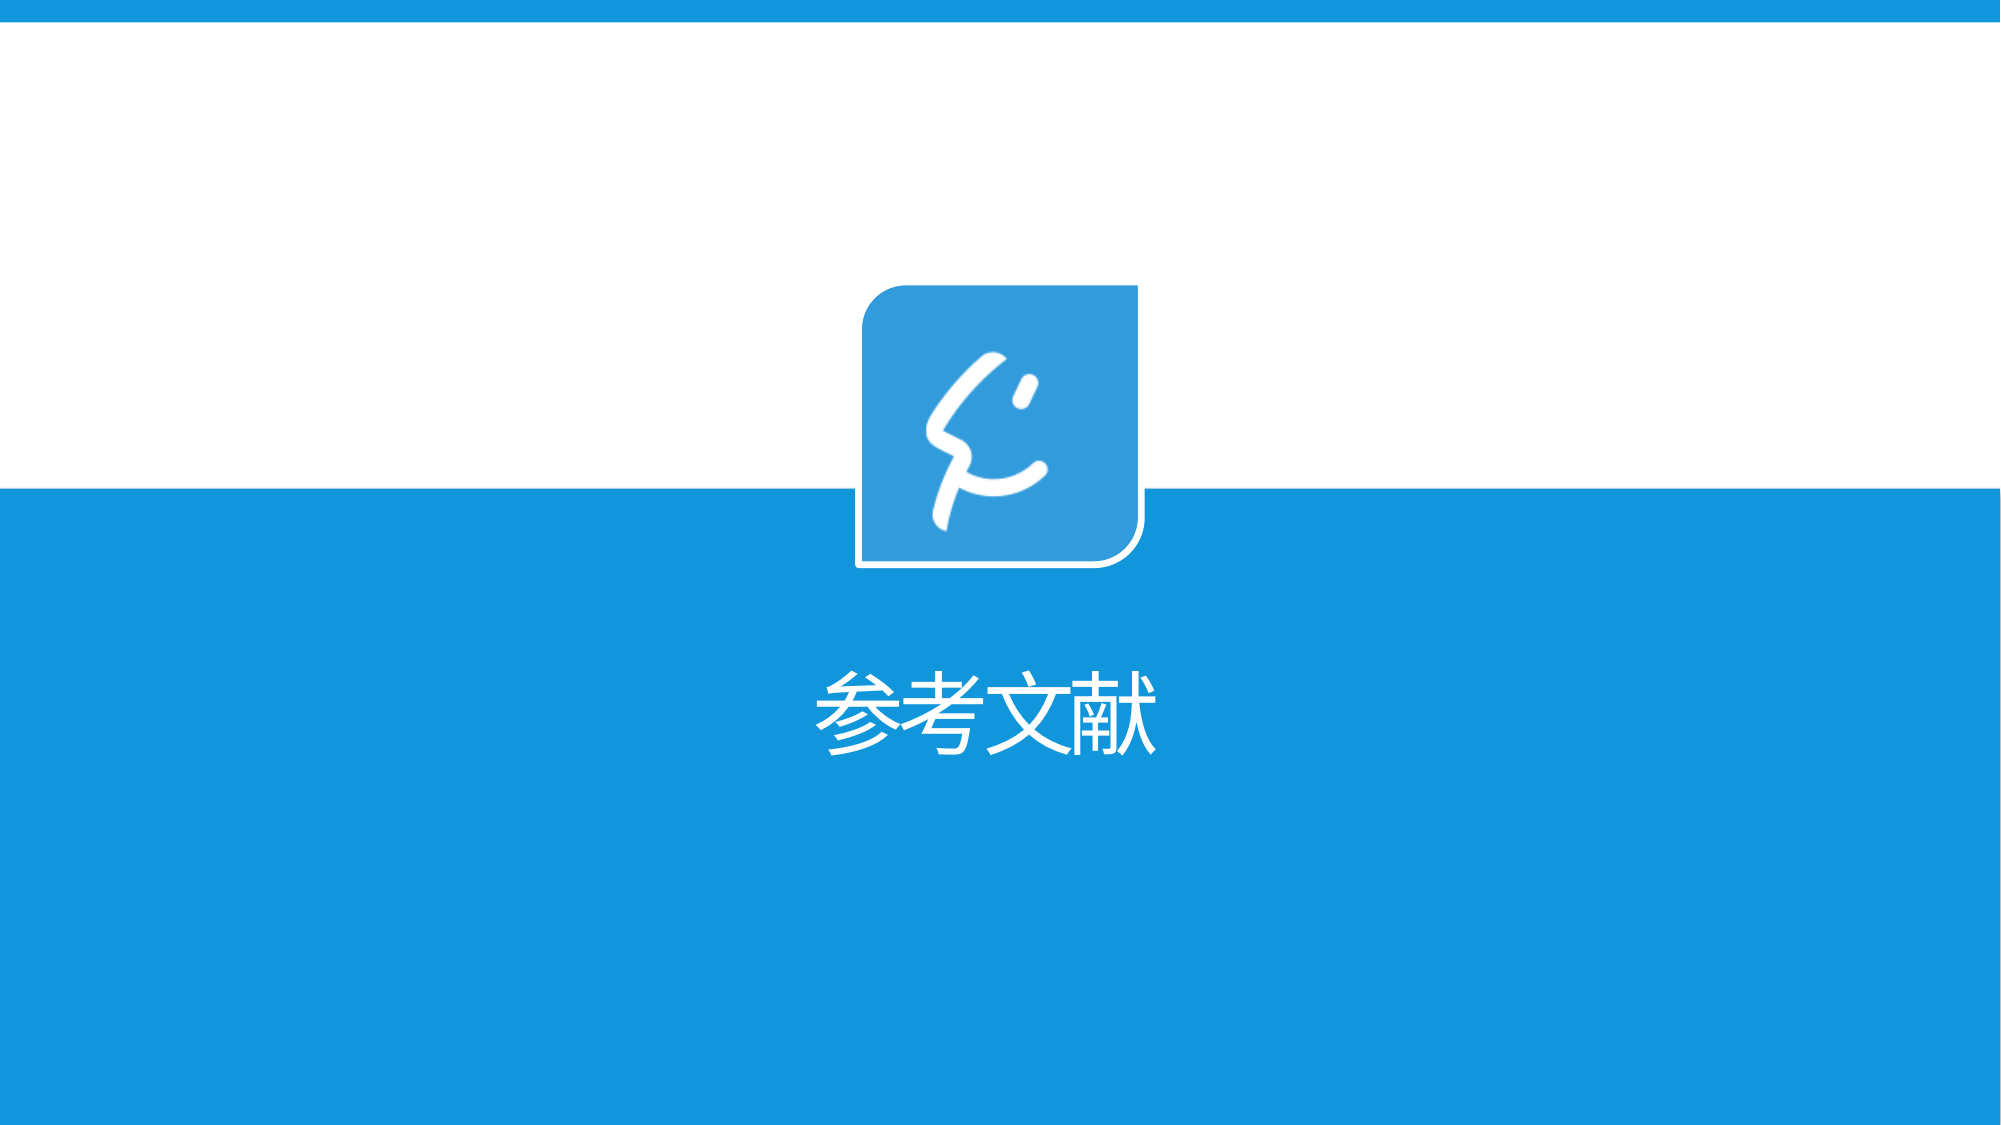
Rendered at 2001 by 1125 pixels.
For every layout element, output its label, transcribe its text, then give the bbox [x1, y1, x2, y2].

picture [925, 347, 1108, 548]
title 参考文献 [292, 662, 1681, 804]
